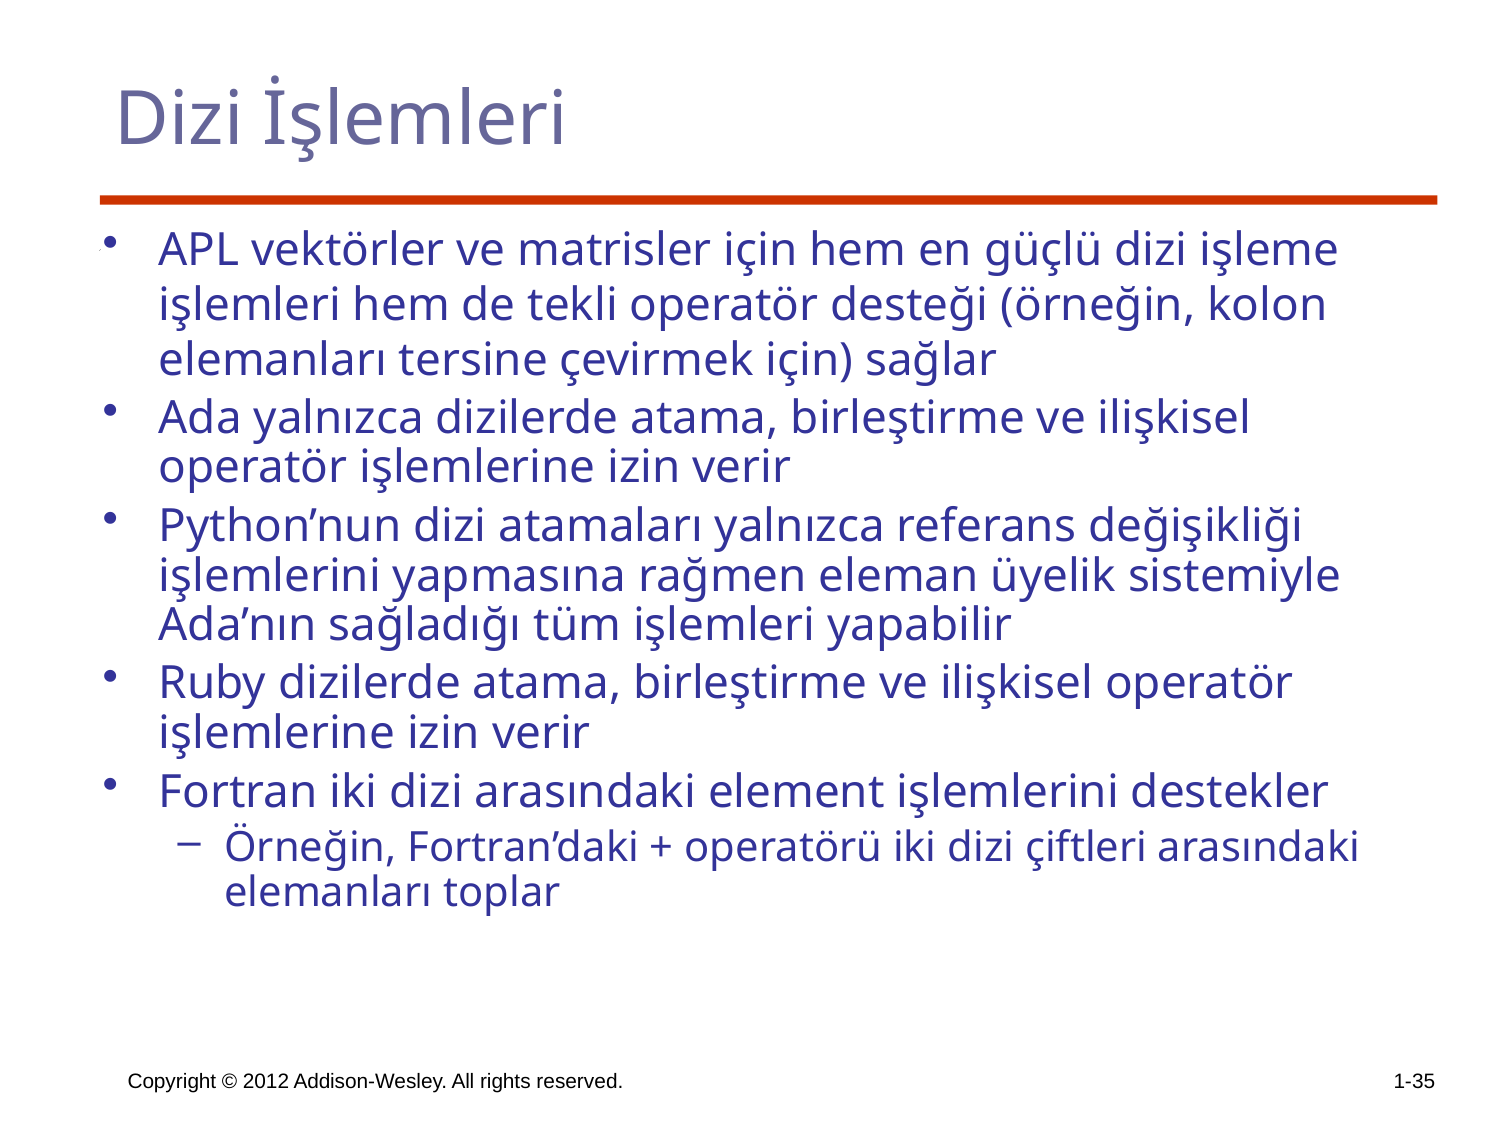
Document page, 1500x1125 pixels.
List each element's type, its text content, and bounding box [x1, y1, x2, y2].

slide_number 1-35 [1425, 1024, 1451, 1101]
list APL vektörler ve matrisler için hem en güçlü dizi işleme işlemleri hem de tekli operatör desteği (örneğin, kolon elemanları tersine çevirmek için) sağlar Ada yalnızca dizilerde atama, birleştirme ve ilişkisel operatör işlemlerine izin verir Python’nun dizi atamaları yalnızca referans değişikliği işlemlerini yapmasına rağmen eleman üyelik sistemiyle Ada’nın sağladığı tüm işlemleri yapabilir Ruby dizilerde atama, birleştirme ve ilişkisel operatör işlemlerine izin verir Fortran iki dizi arasındaki element işlemlerini destekler Örneğin, Fortran’daki + operatörü iki dizi çiftleri arasındaki elemanları toplar [87, 212, 1425, 1125]
title Dizi İşlemleri [99, 62, 1438, 250]
